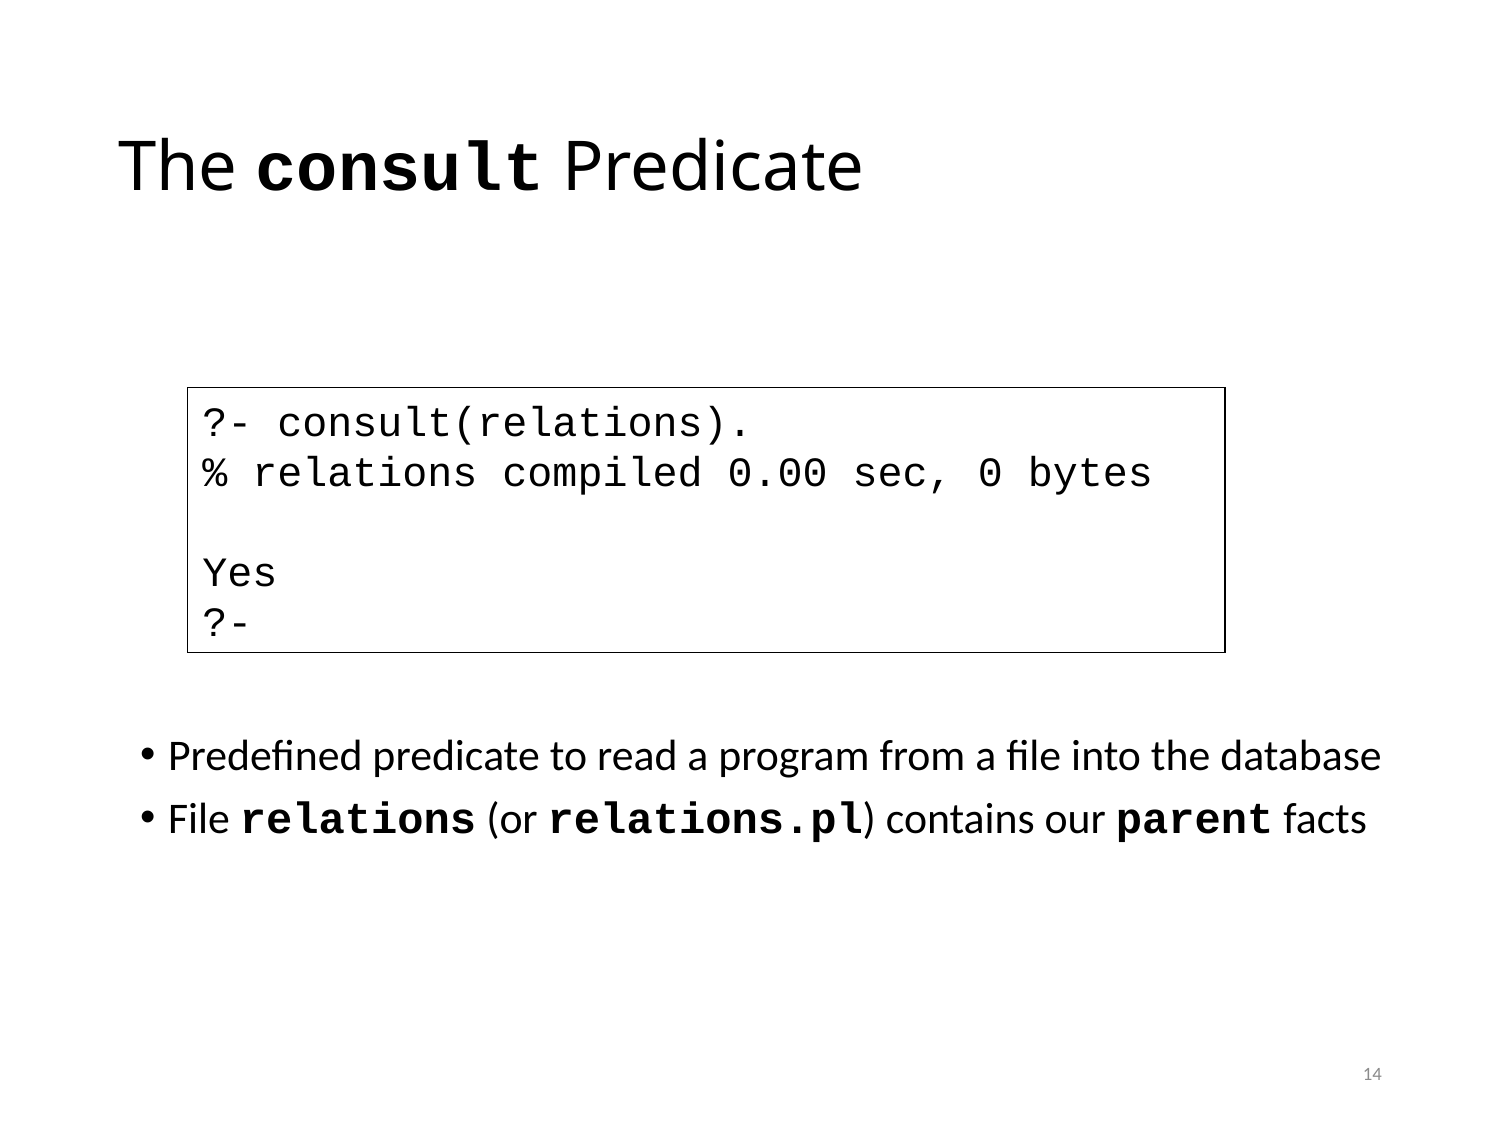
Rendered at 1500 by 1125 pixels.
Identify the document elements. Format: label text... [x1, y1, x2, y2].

text_box ?- consult(relations). % relations compiled 0.00 sec, 0 bytes Yes ?- [187, 387, 1225, 653]
slide_number 14 [1059, 1042, 1397, 1103]
title The consult Predicate [103, 59, 1397, 278]
list Predefined predicate to read a program from a file into the database File relations (or relations.pl) contains our parent facts [125, 725, 1400, 988]
